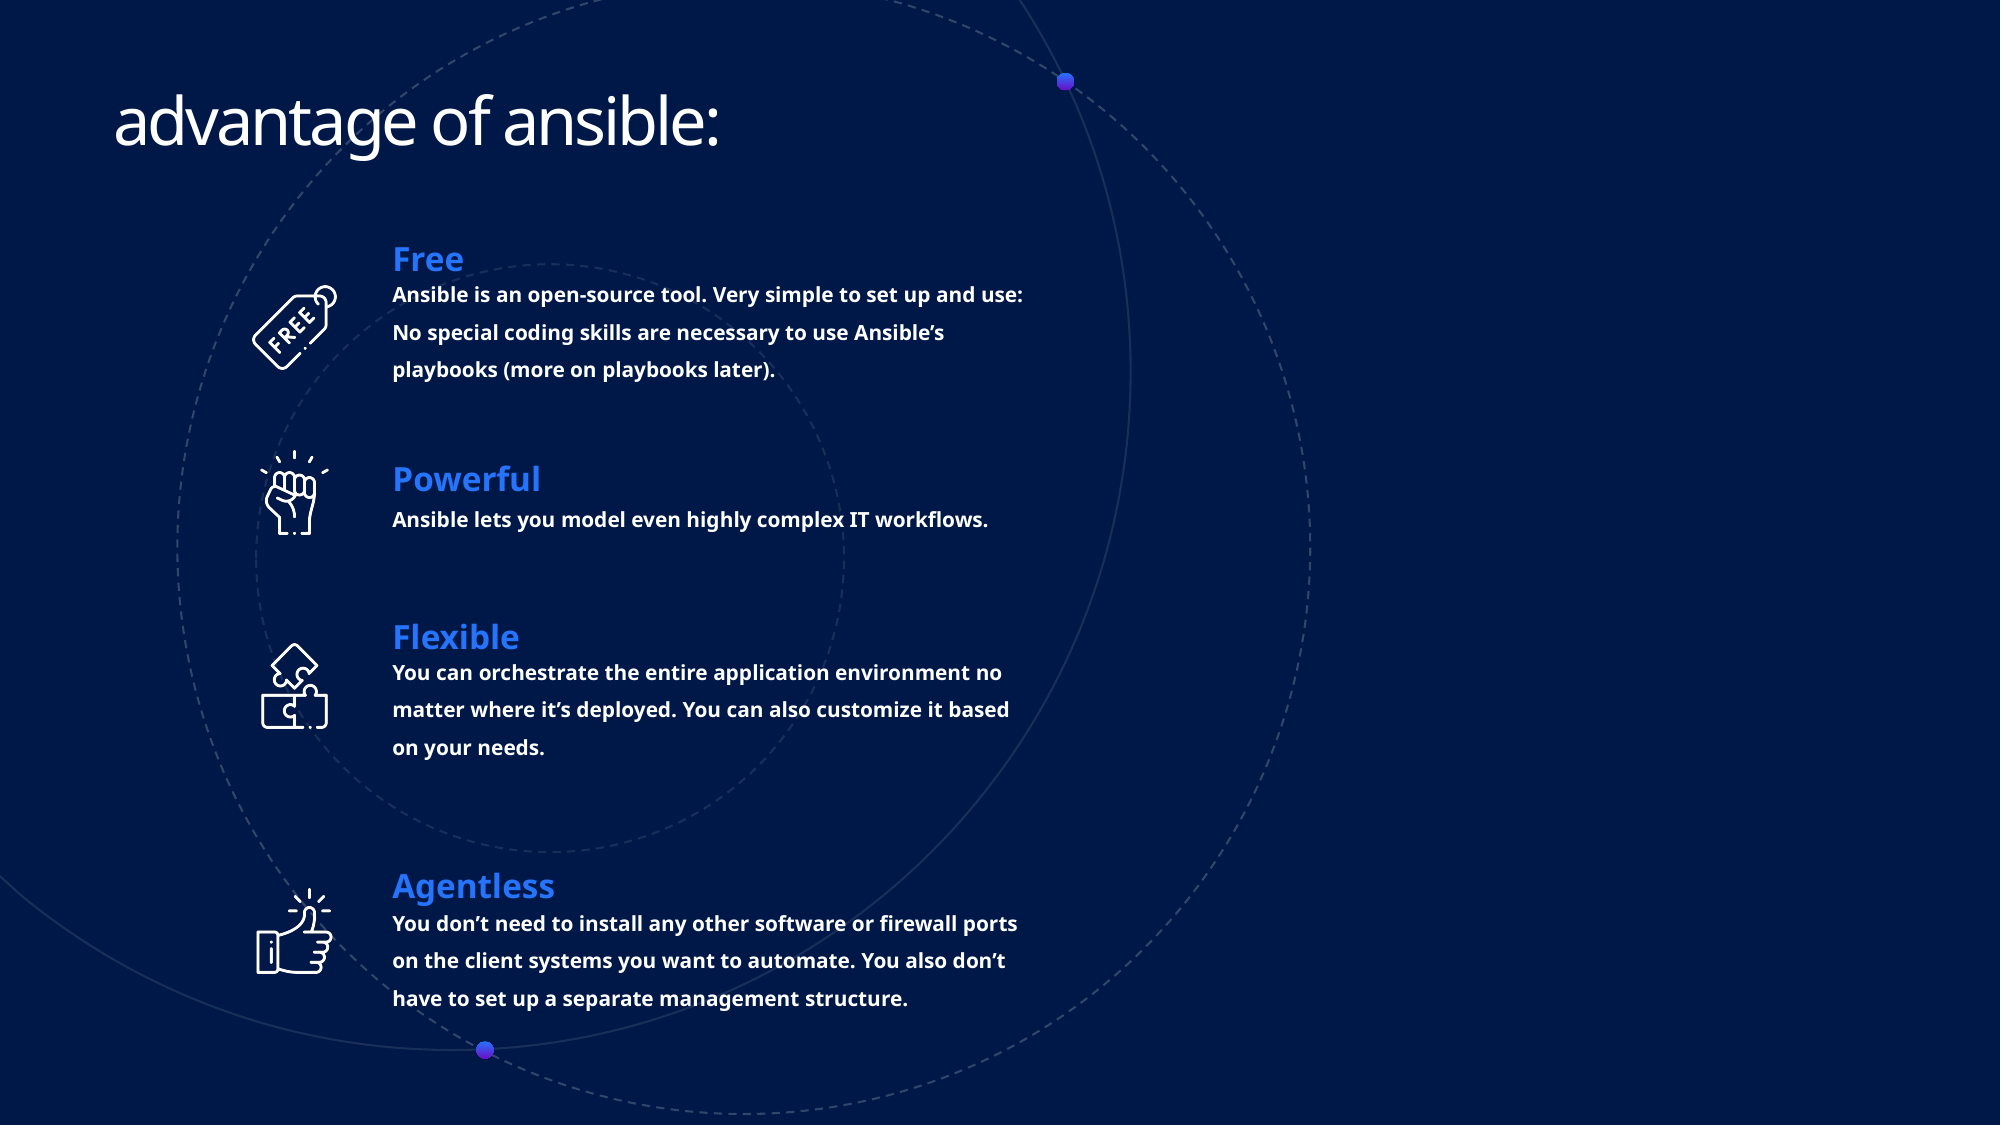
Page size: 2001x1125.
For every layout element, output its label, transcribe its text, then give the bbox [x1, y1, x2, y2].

text_box Ansible lets you model even highly complex IT workflows. [392, 487, 1037, 540]
text_box Ansible is an open-source tool. Very simple to set up and use: No special coding skills are necessary to use Ansible’s playbooks (more on playbooks later). [392, 262, 1037, 390]
picture [252, 450, 337, 535]
picture [252, 888, 337, 974]
text_box Agentless [392, 838, 652, 913]
text_box advantage of ansible: [98, 90, 1093, 158]
picture [252, 285, 337, 370]
text_box You can orchestrate the entire application environment no matter where it’s deployed. You can also customize it based on your needs. [392, 639, 1037, 767]
text_box You don’t need to install any other software or firewall ports on the client systems you want to automate. You also don’t have to set up a separate management structure. [392, 890, 1037, 1018]
text_box Flexible [392, 588, 558, 664]
picture [252, 643, 337, 729]
text_box Powerful [392, 430, 611, 506]
text_box Free [392, 210, 477, 286]
